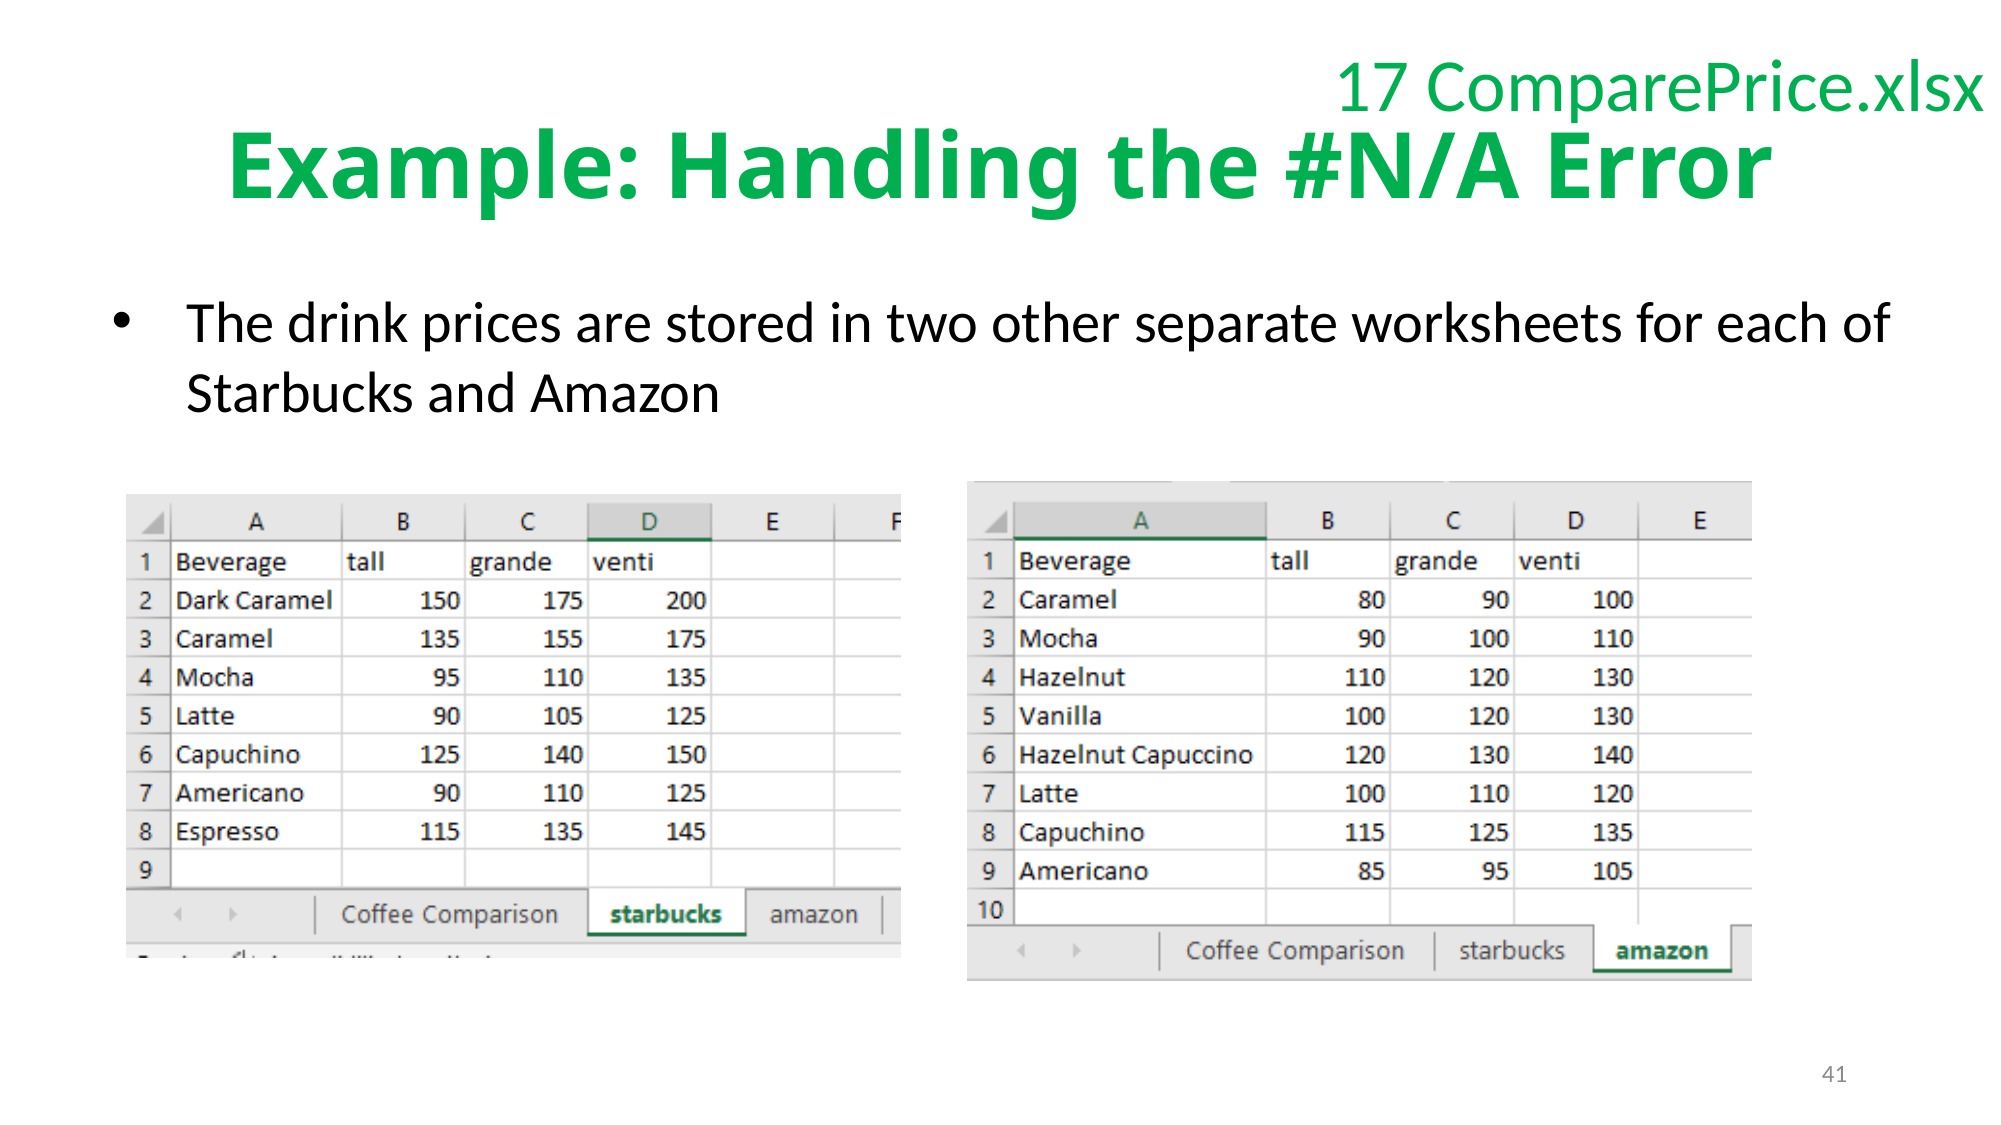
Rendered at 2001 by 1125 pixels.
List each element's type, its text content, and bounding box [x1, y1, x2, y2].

text_box The drink prices are stored in two other separate worksheets for each of Starbucks and Amazon [96, 277, 1973, 432]
title Example: Handling the #N/A Error [71, 59, 1930, 278]
text_box 17 ComparePrice.xlsx [999, 29, 2000, 135]
slide_number 41 [1412, 1042, 1863, 1103]
picture [967, 481, 1752, 981]
picture [126, 494, 901, 958]
